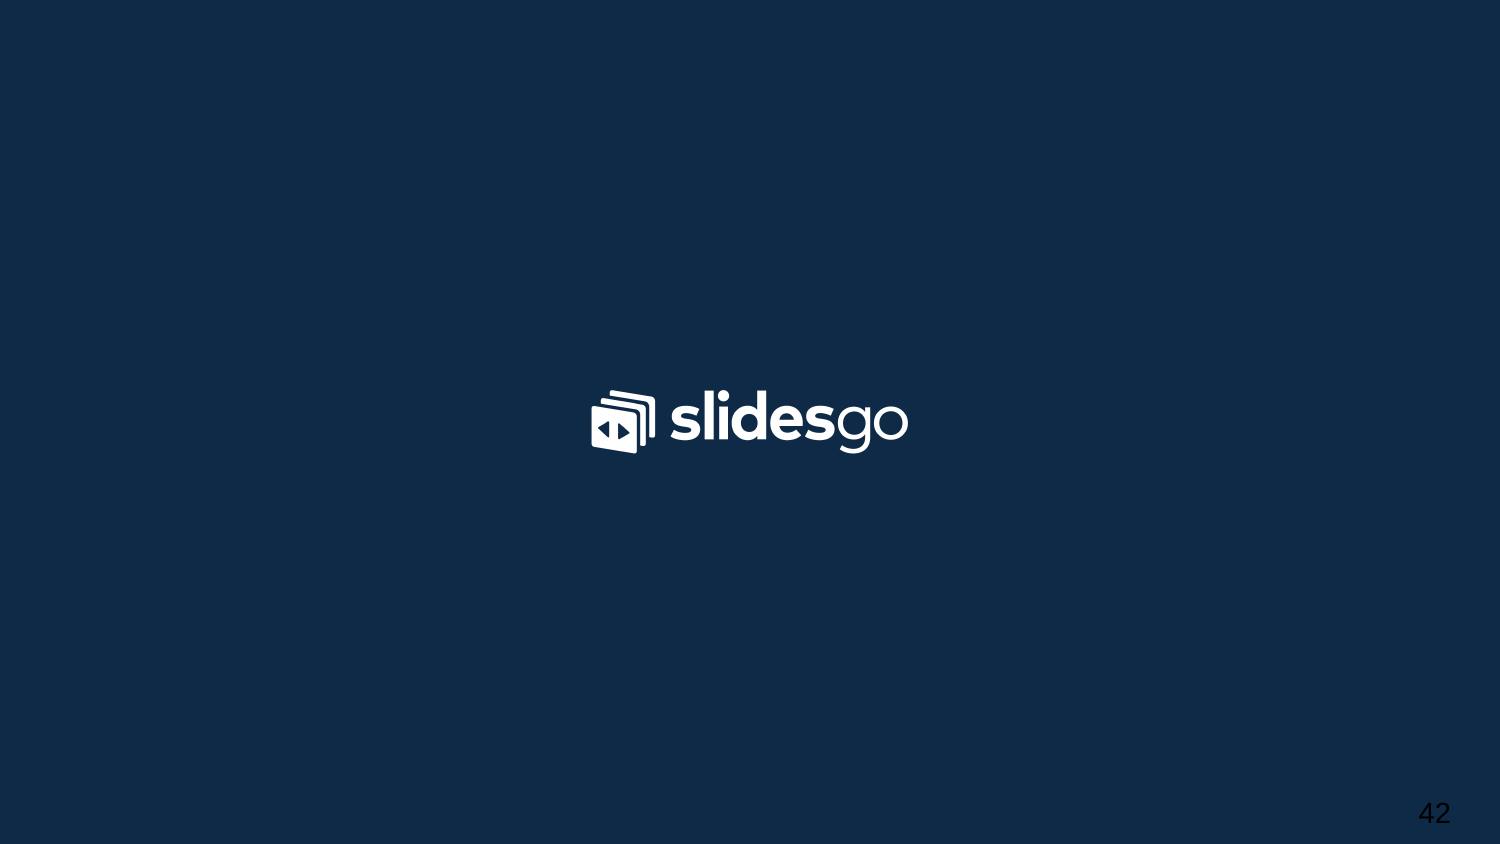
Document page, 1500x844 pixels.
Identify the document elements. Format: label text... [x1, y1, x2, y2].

picture [565, 347, 935, 496]
slide_number ‹#› [1403, 779, 1494, 844]
